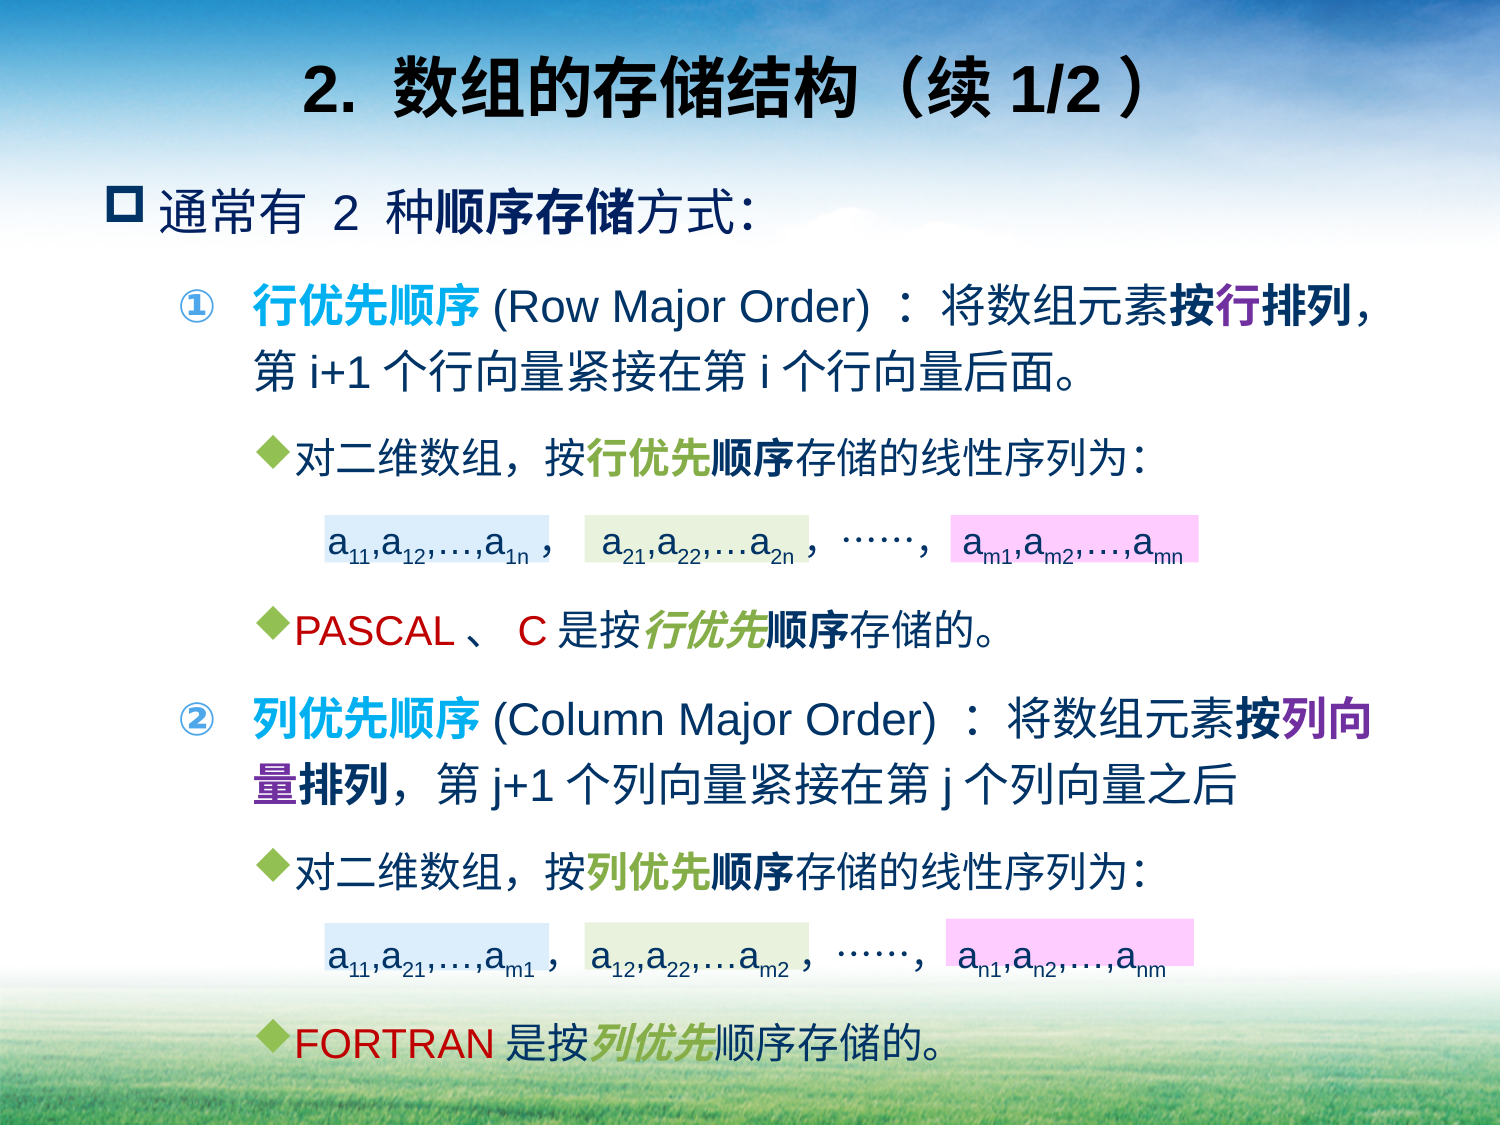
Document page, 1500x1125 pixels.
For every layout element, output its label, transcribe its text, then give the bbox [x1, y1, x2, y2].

picture [0, 0, 1500, 1125]
list 通常有 2 种顺序存储方式： 行优先顺序(Row Major Order) ：将数组元素按行排列，第i+1个行向量紧接在第i个行向量后面。 对二维数组，按行优先顺序存储的线性序列为： a11,a12,…,a1n， a21,a22,…a2n，……，am1,am2,…,amn PASCAL、C是按行优先顺序存储的。 列优先顺序(Column Major Order) ：将数组元素按列向量排列，第j+1个列向量紧接在第j个列向量之后 对二维数组，按列优先顺序存储的线性序列为： a11,a21,…,am1，a12,a22,…am2，……，an1,an2,…,anm FORTRAN是按列优先顺序存储的。 [87, 160, 1432, 1050]
title 2. 数组的存储结构（续1/2） [162, 45, 1325, 126]
